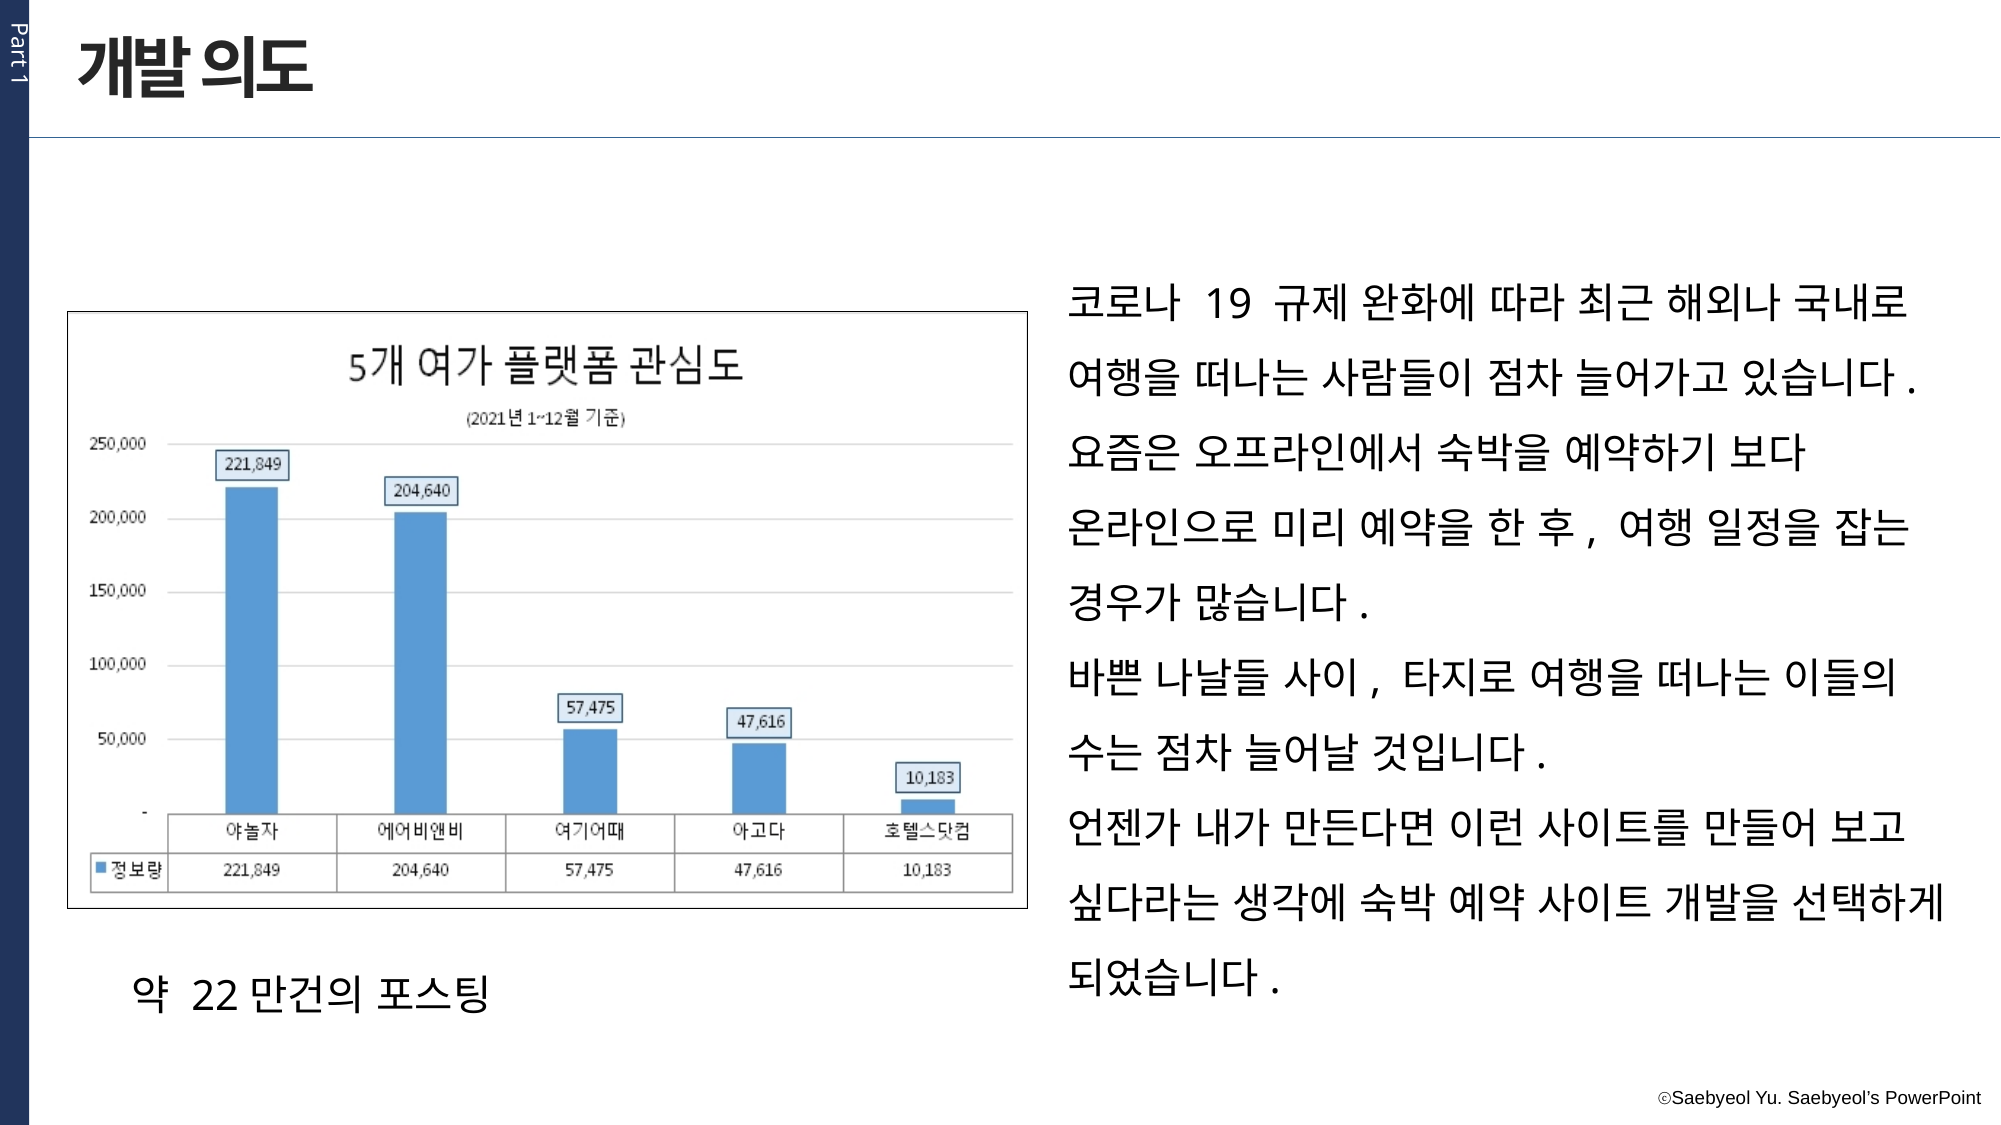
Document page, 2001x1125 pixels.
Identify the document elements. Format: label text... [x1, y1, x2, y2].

text_box 개발 의도 [61, 18, 332, 113]
picture [67, 311, 1028, 909]
text_box [0, 0, 30, 8]
text_box [0, 312, 30, 1125]
text_box Part 1 [0, 8, 42, 312]
text_box 코로나 19 규제 완화에 따라 최근 해외나 국내로 여행을 떠나는 사람들이 점차 늘어가고 있습니다. 요즘은 오프라인에서 숙박을 예약하기 보다 온라인으로 미리 예약을 한 후, 여행 일정을 잡는 경우가 많습니다. 바쁜 나날들 사이, 타지로 여행을 떠나는 이들의 수는 점차 늘어날 것입니다. 언젠가 내가 만든다면 이런 사이트를 만들어 보고 싶다라는 생각에 숙박 예약 사이트 개발을 선택하게 되었습니다. [1052, 244, 1989, 1010]
text_box 약 22만건의 포스팅 [116, 936, 1053, 1027]
